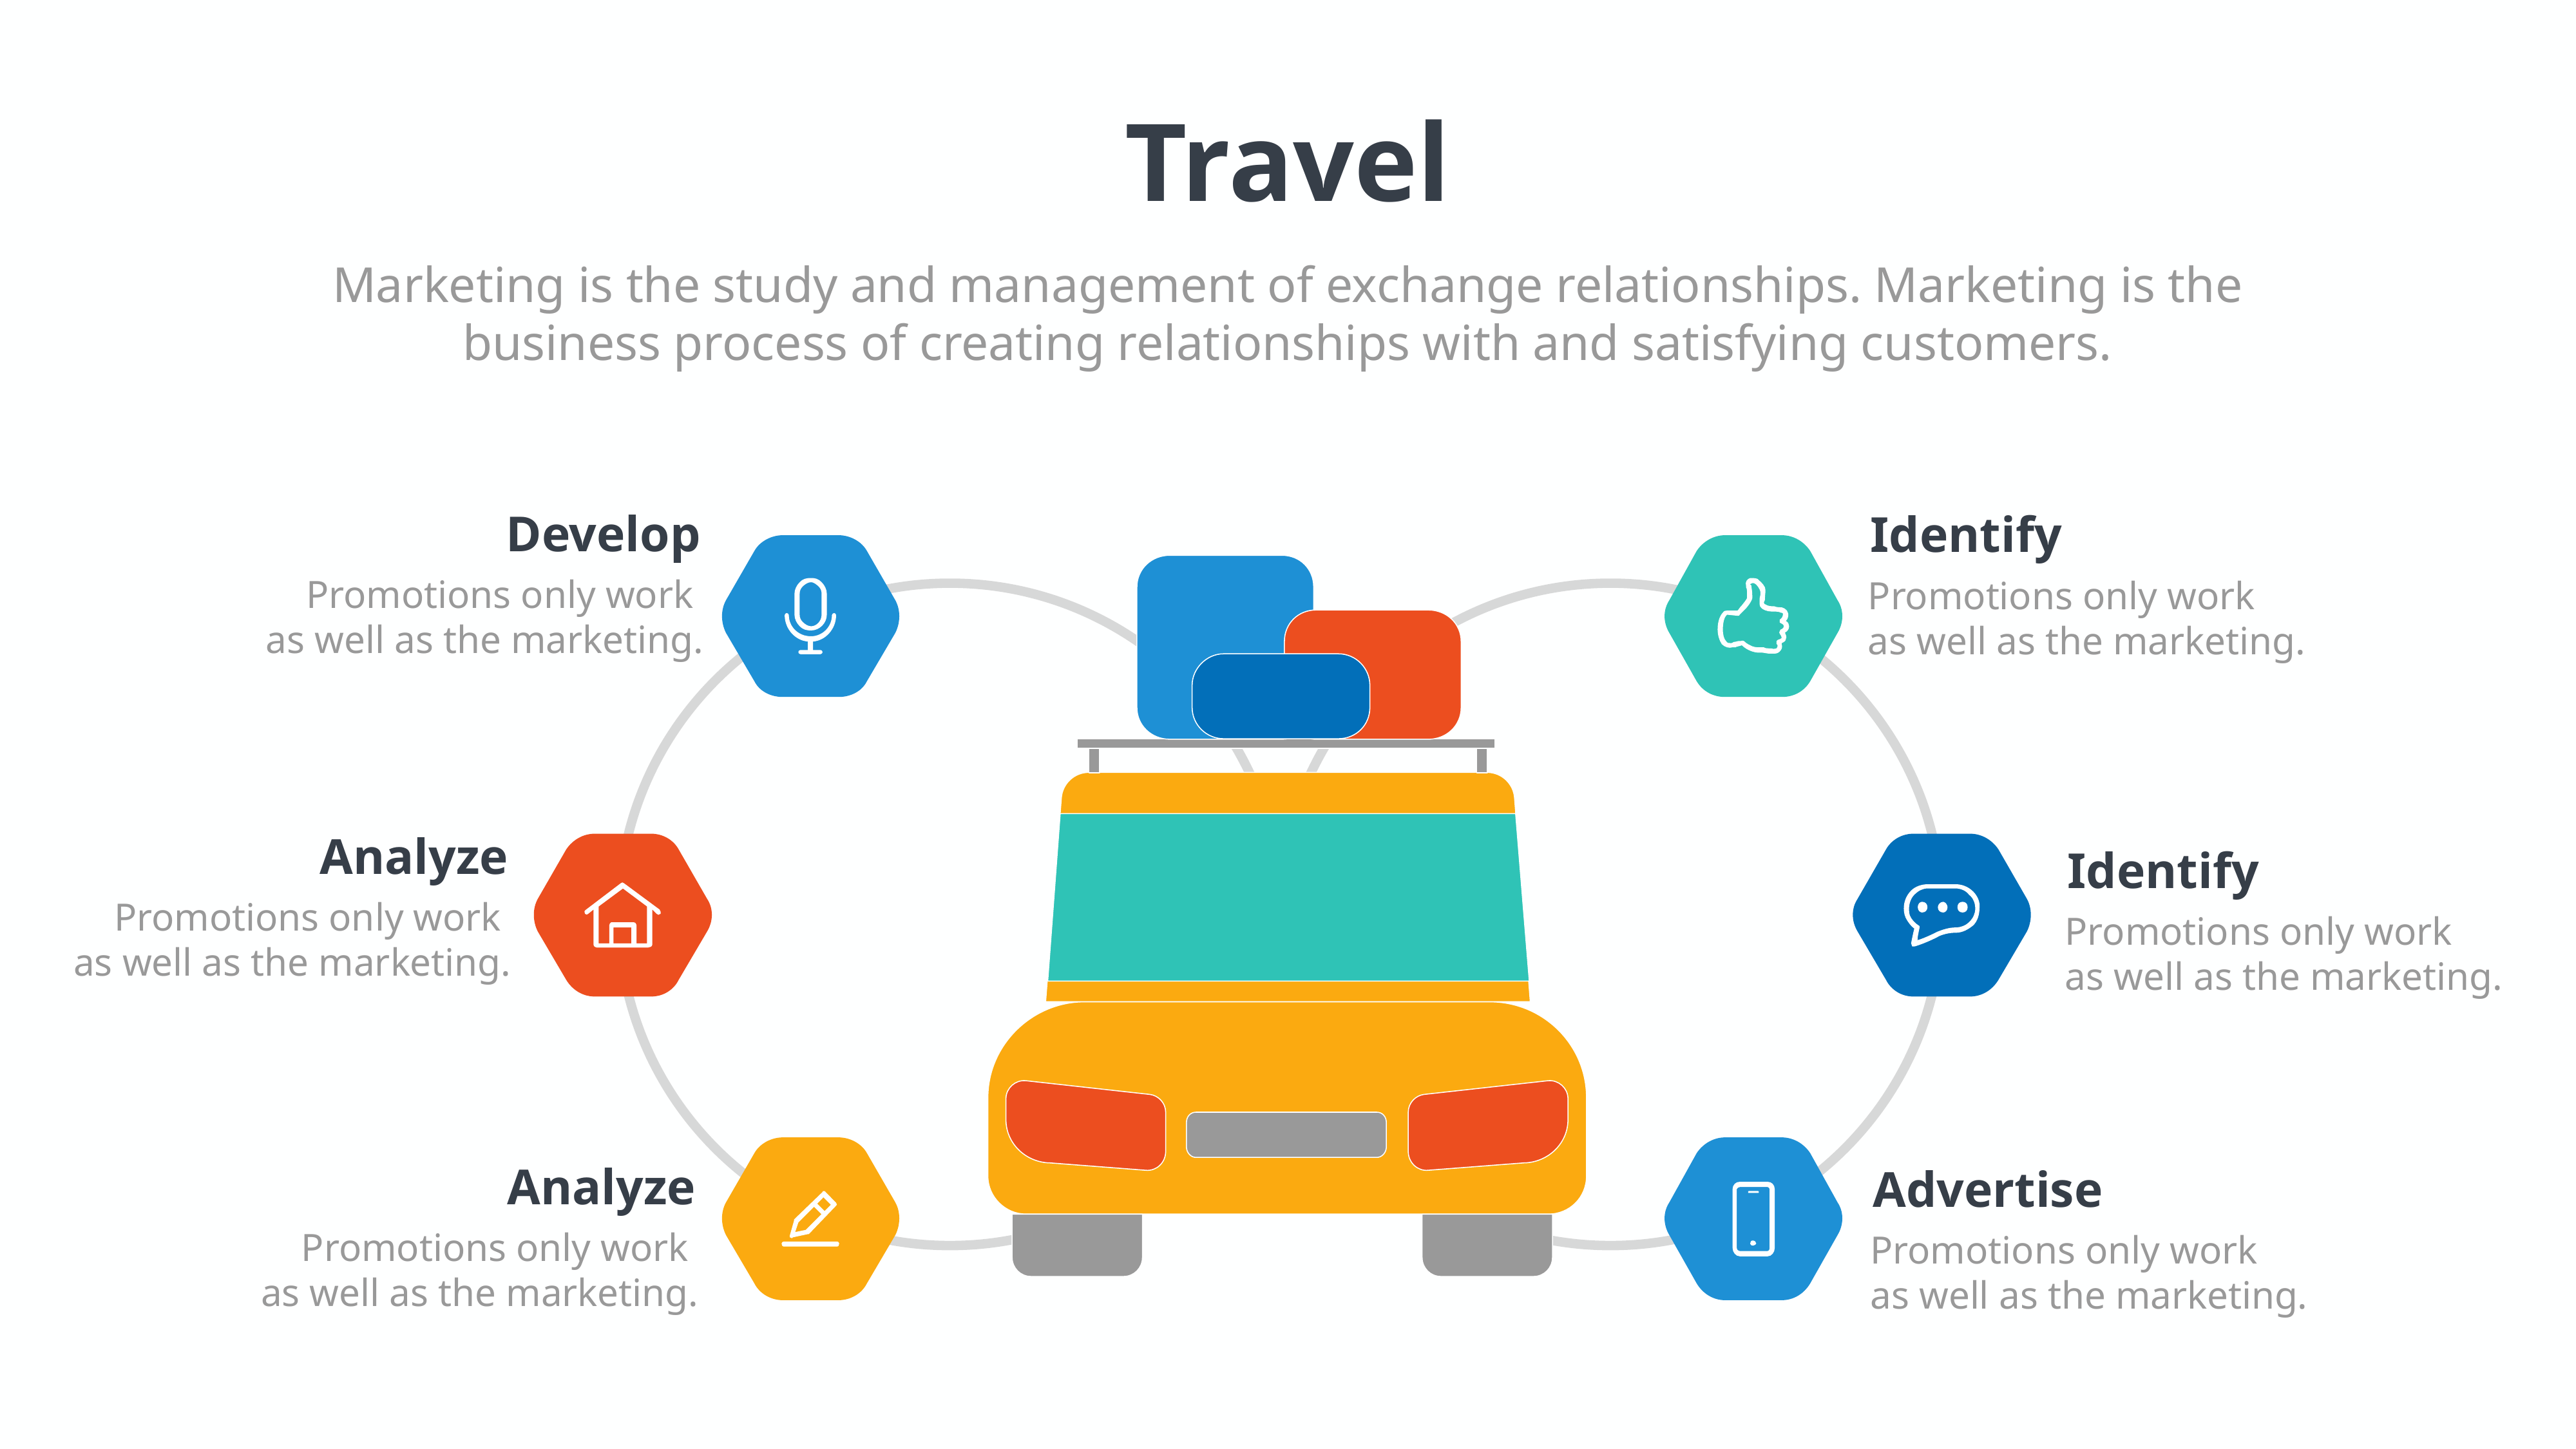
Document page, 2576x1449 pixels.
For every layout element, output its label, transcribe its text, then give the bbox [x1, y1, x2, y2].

text_box Travel [1115, 89, 1460, 228]
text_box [43, 498, 2533, 1323]
text_box Marketing is the study and management of exchange relationships. Marketing is the business process of creating relationships with and satisfying customers. [259, 249, 2317, 375]
